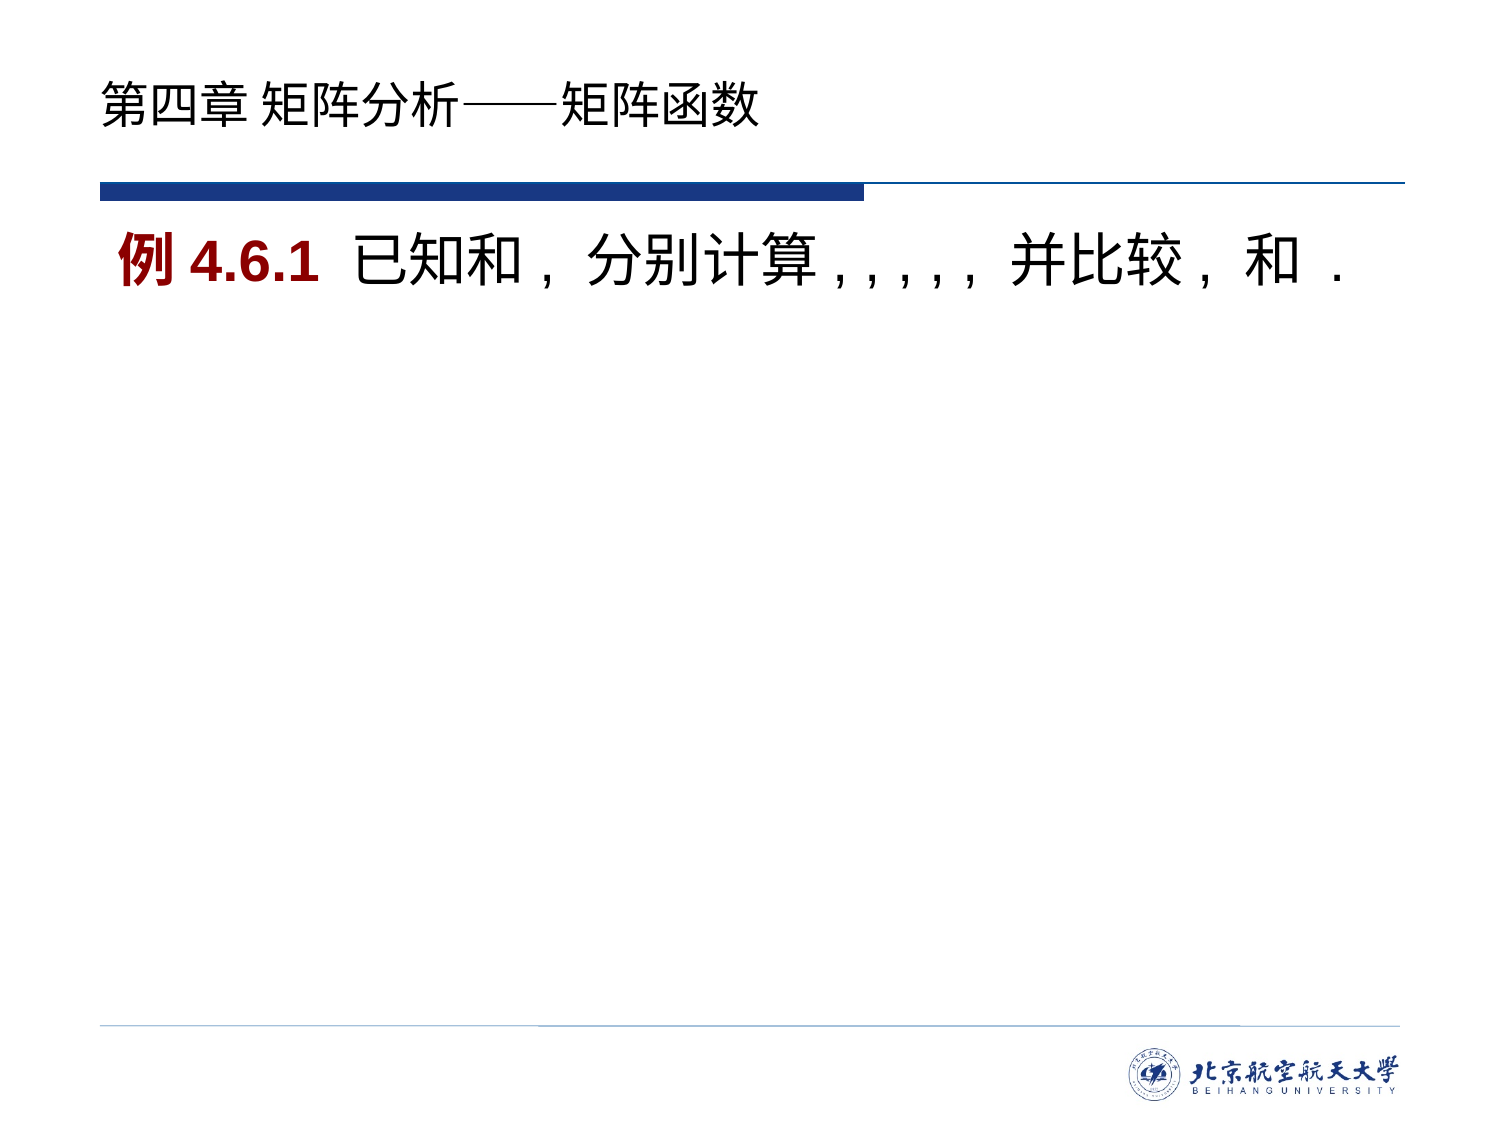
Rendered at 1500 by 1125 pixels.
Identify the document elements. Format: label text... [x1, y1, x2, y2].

picture [1114, 1041, 1412, 1108]
title 第四章 矩阵分析——矩阵函数 [83, 29, 1397, 141]
